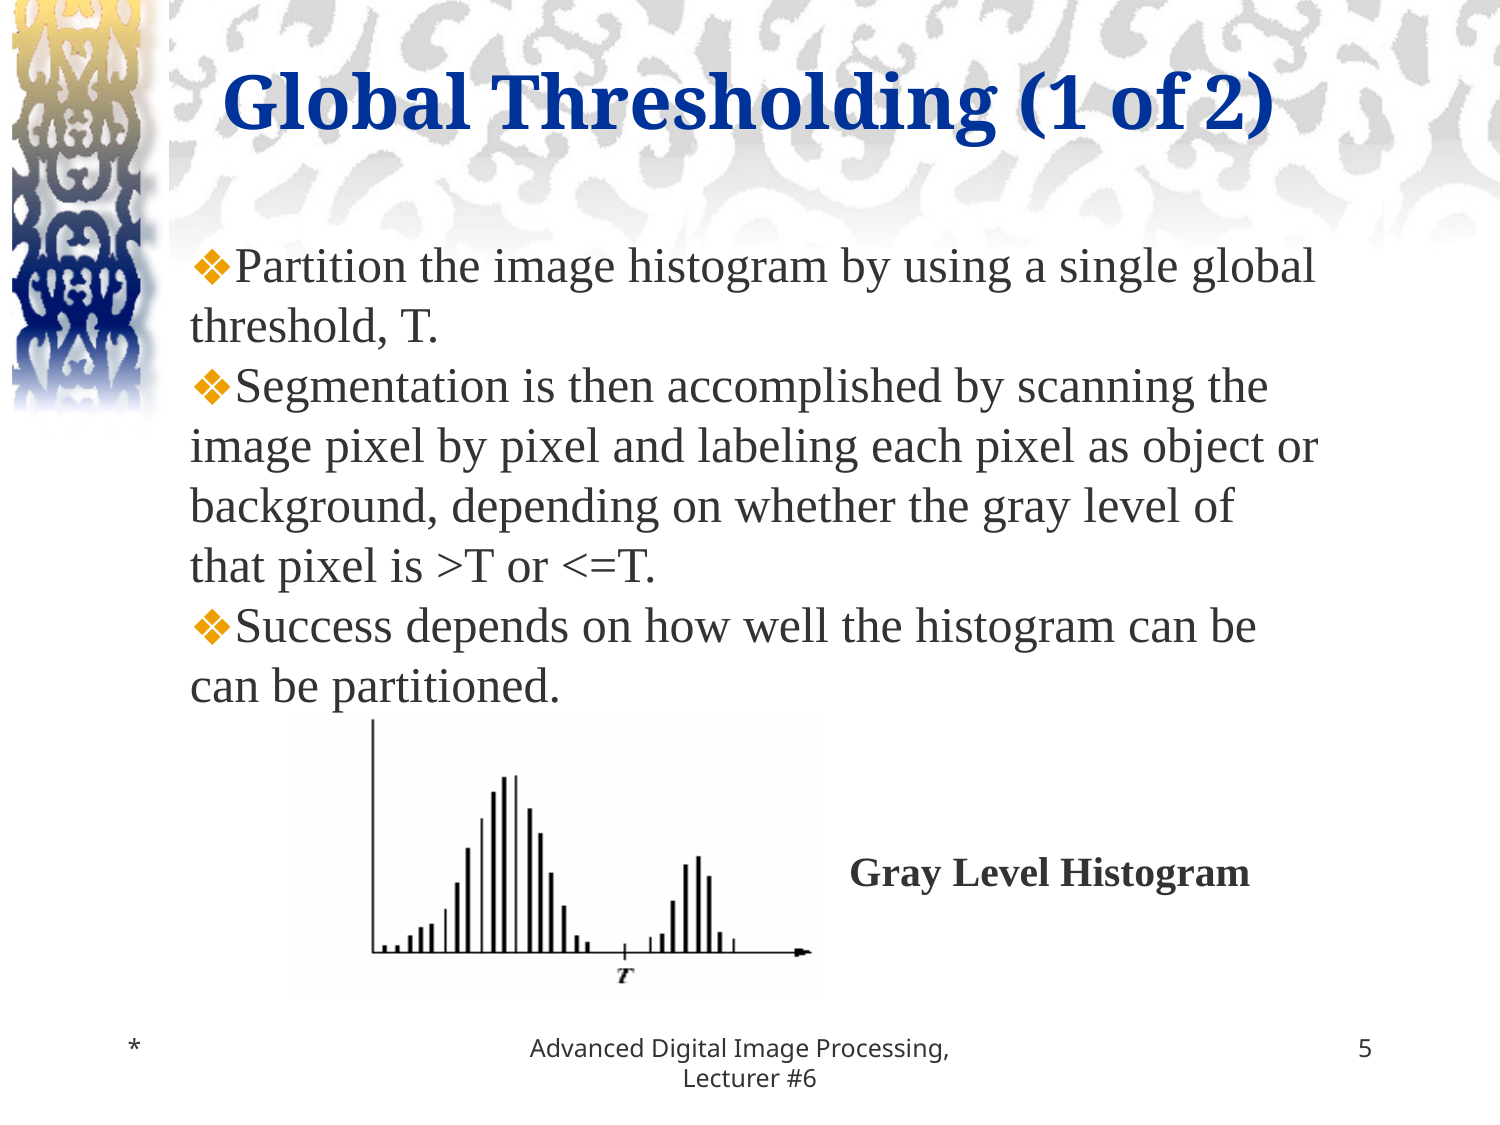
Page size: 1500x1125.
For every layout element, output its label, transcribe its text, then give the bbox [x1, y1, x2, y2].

text_box ‹#› [1074, 1024, 1388, 1100]
text_box Partition the image histogram by using a single global threshold, T. Segmentation is then accomplished by scanning the image pixel by pixel and labeling each pixel as object or background, depending on whether the gray level of that pixel is >T or <=T. Success depends on how well the histogram can be can be partitioned. [174, 224, 1338, 720]
text_box Advanced Digital Image Processing, Lecturer #6 [512, 1024, 988, 1100]
picture [0, 0, 1500, 450]
text_box Gray Level Histogram [829, 837, 1300, 903]
title Global Thresholding (1 of 2) [112, 37, 1388, 163]
text_box * [112, 1024, 425, 1100]
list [287, 713, 826, 1001]
